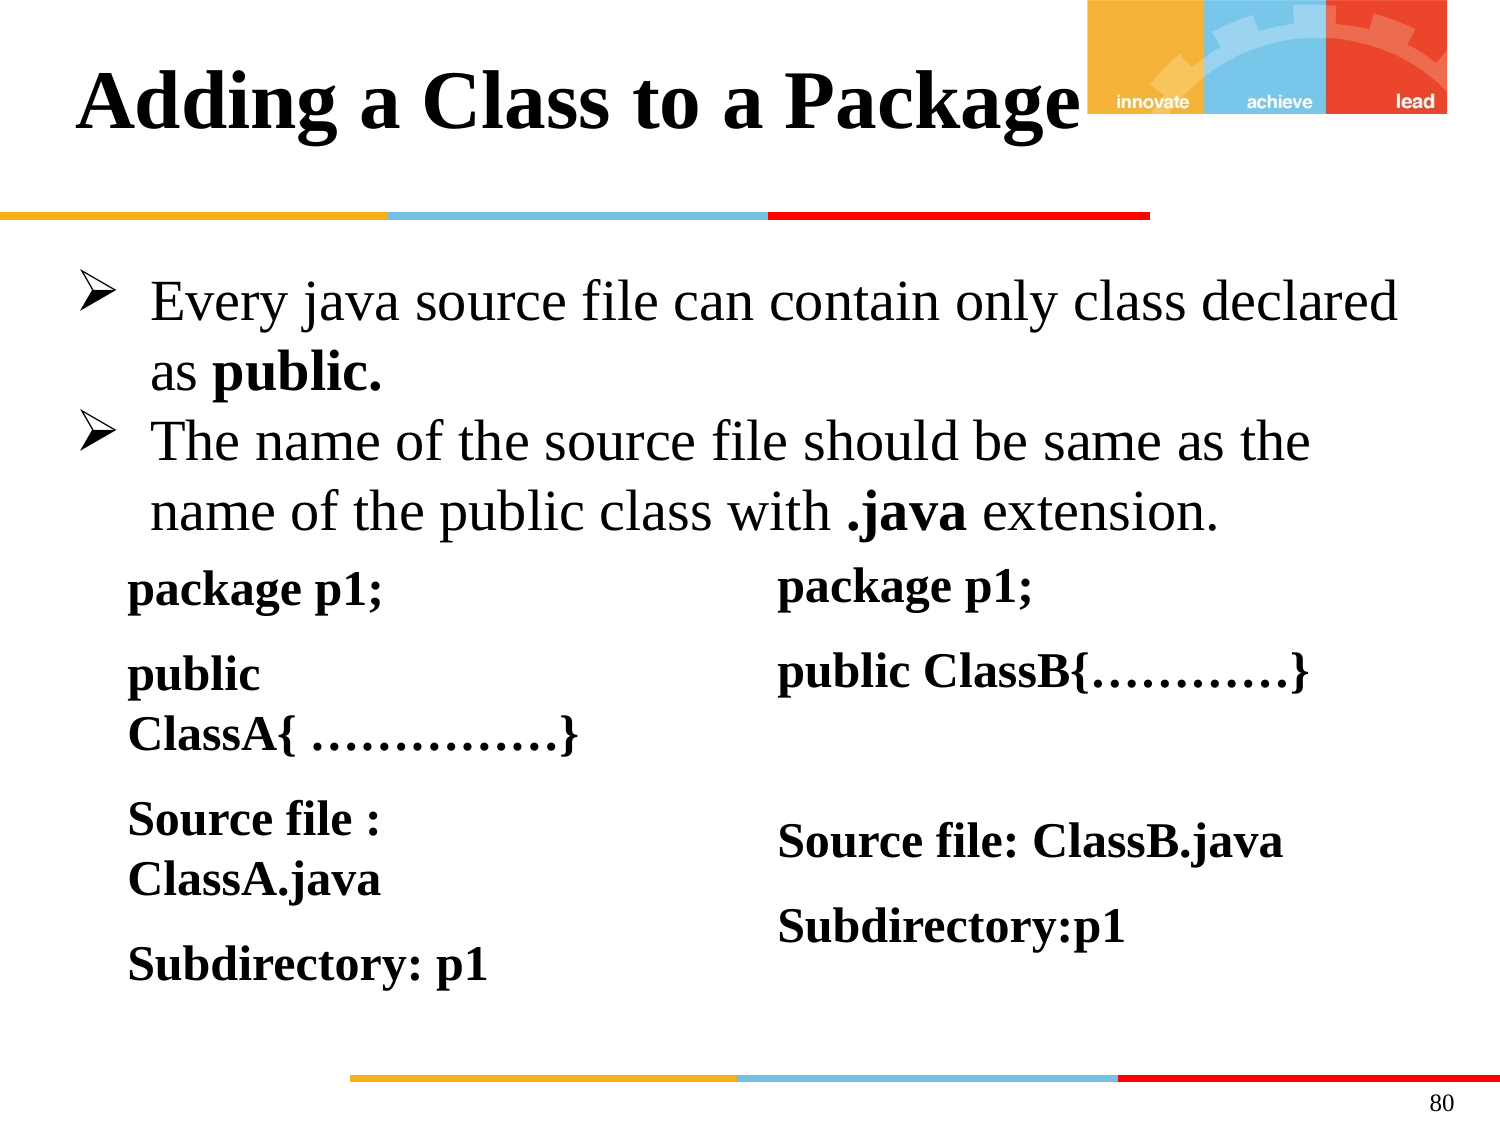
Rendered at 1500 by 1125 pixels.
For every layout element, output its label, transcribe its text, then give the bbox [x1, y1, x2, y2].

text_box package p1; public ClassB{…………} Source file: ClassB.java Subdirectory:p1 [762, 545, 1325, 960]
text_box package p1; public ClassA{ ……………} Source file : ClassA.java Subdirectory: p1 [112, 548, 600, 998]
list Every java source file can contain only class declared as public. The name of the source file should be same as the name of the public class with .java extension. [75, 262, 1412, 546]
picture [1087, 0, 1448, 45]
text_box 80 [1119, 1078, 1470, 1125]
title Adding a Class to a Package [75, 45, 1450, 150]
